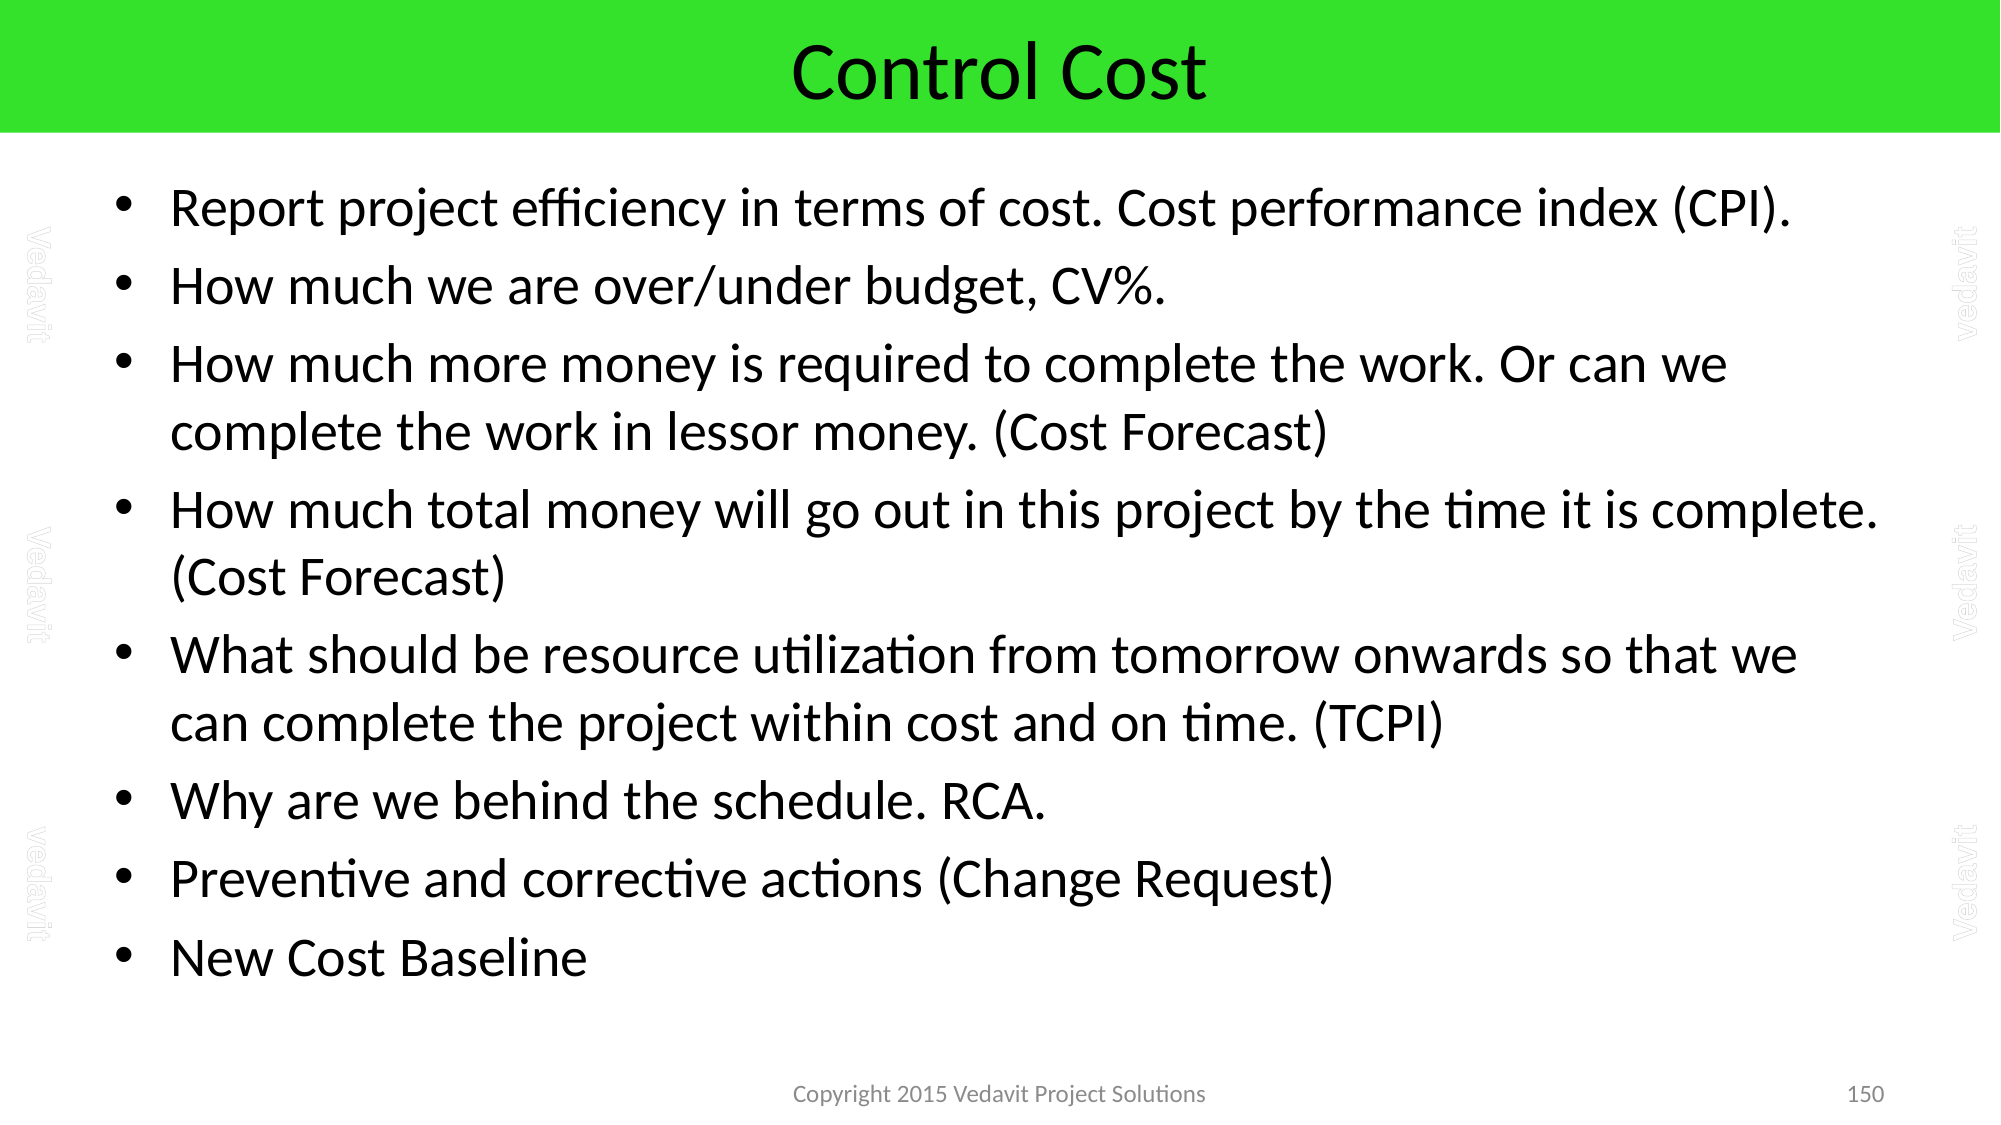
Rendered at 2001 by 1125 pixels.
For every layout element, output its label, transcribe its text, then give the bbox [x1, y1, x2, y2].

list Report project efficiency in terms of cost. Cost performance index (CPI). How much we are over/under budget, CV%. How much more money is required to complete the work. Or can we complete the work in lessor money. (Cost Forecast) How much total money will go out in this project by the time it is complete. (Cost Forecast) What should be resource utilization from tomorrow onwards so that we can complete the project within cost and on time. (TCPI) Why are we behind the schedule. RCA. Preventive and corrective actions (Change Request) New Cost Baseline [99, 162, 1900, 1000]
slide_number 150 [1433, 1062, 1900, 1123]
title Control Cost [0, 0, 2000, 133]
footer Copyright 2015 Vedavit Project Solutions [683, 1062, 1317, 1123]
